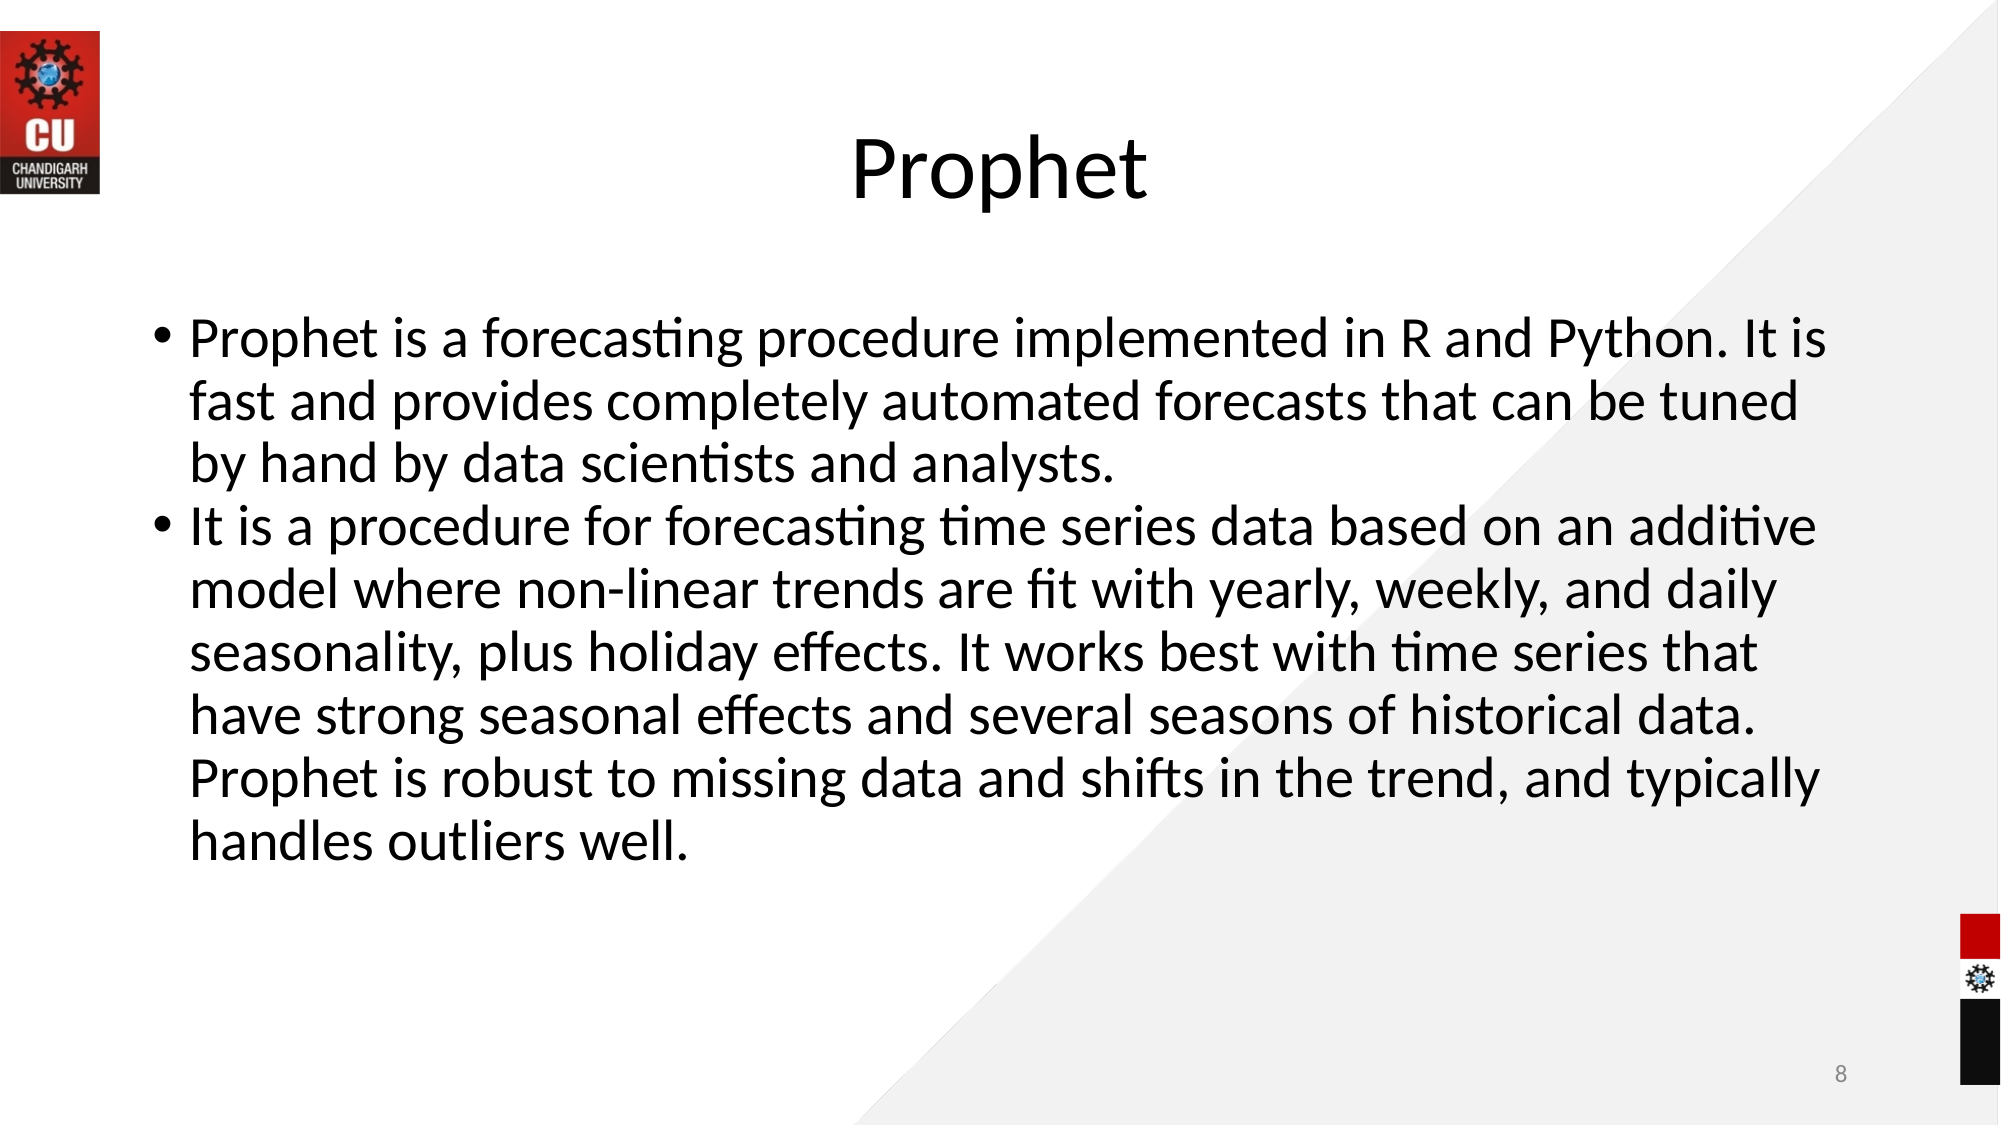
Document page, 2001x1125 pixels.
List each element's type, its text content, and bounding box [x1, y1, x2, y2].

picture [0, 0, 2001, 1125]
list Prophet is a forecasting procedure implemented in R and Python. It is fast and provides completely automated forecasts that can be tuned by hand by data scientists and analysts. It is a procedure for forecasting time series data based on an additive model where non-linear trends are fit with yearly, weekly, and daily seasonality, plus holiday effects. It works best with time series that have strong seasonal effects and several seasons of historical data. Prophet is robust to missing data and shifts in the trend, and typically handles outliers well. [137, 299, 1863, 1014]
slide_number 8 [1412, 1042, 1863, 1103]
title Prophet [137, 59, 1863, 278]
